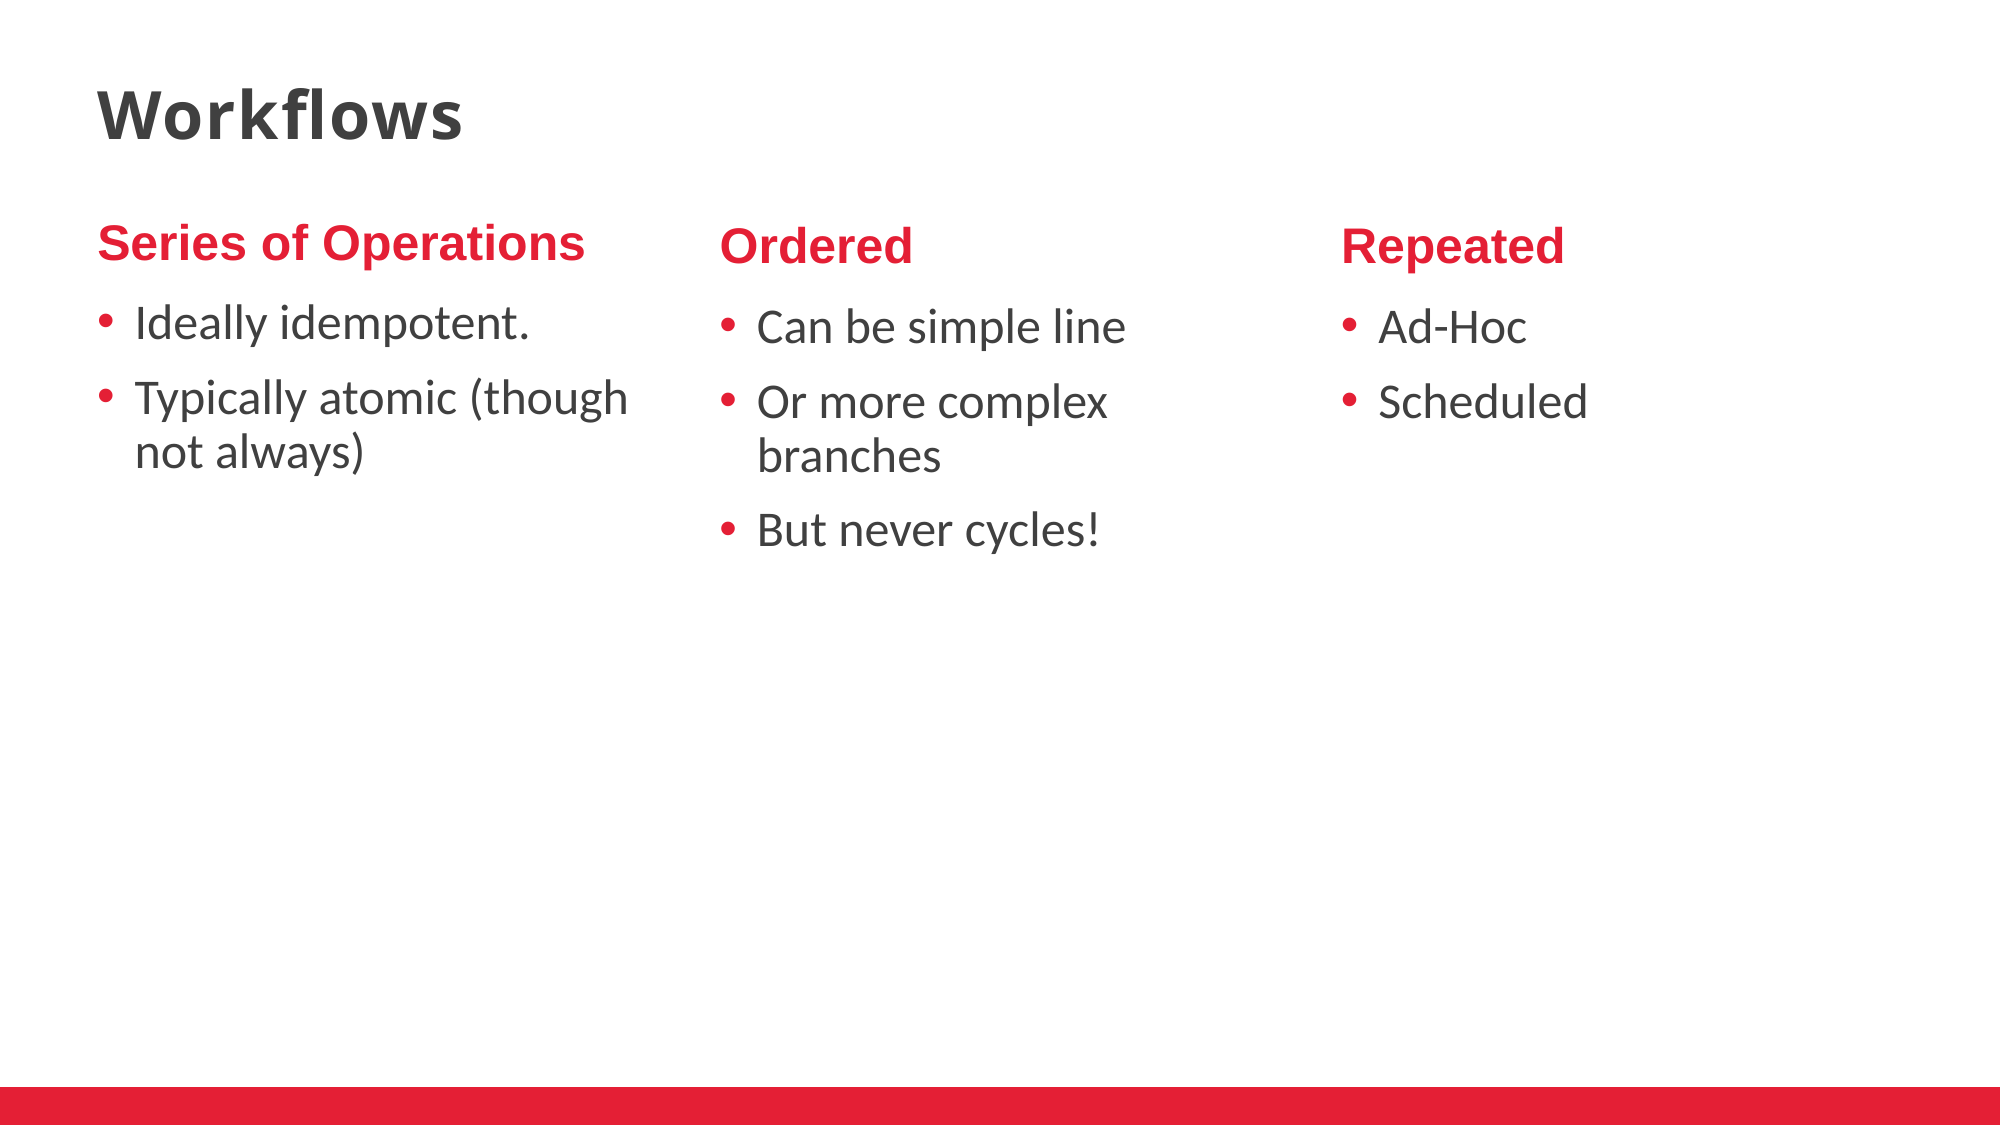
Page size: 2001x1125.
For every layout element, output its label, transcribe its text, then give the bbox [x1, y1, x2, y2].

list Ideally idempotent. Typically atomic (though not always) [82, 289, 660, 858]
list Can be simple line Or more complex branches But never cycles! [704, 292, 1282, 862]
list Series of Operations [82, 209, 660, 286]
list Workflows [82, 21, 1904, 214]
list Repeated [1325, 213, 1904, 290]
list Ordered [704, 213, 1282, 290]
list Ad-Hoc Scheduled [1325, 292, 1904, 862]
